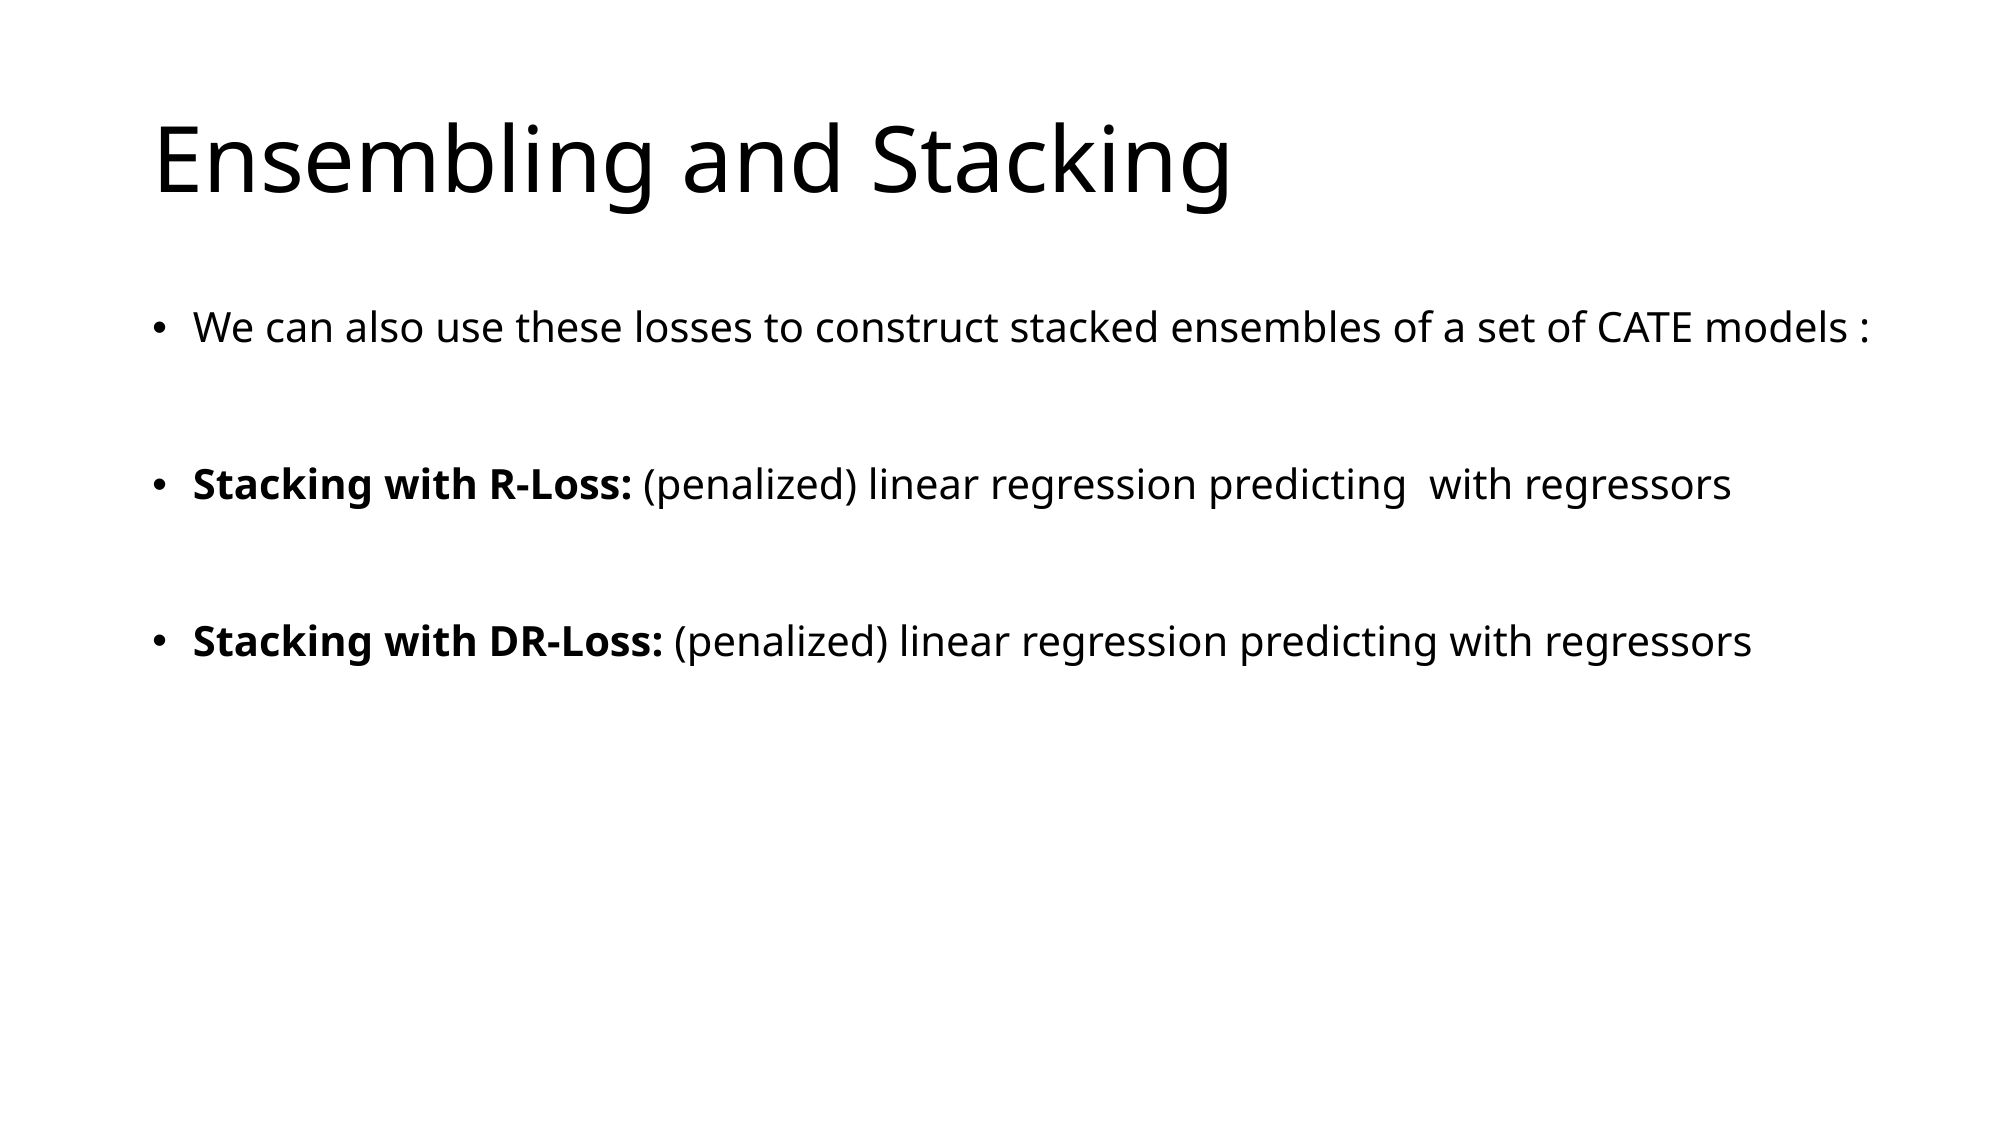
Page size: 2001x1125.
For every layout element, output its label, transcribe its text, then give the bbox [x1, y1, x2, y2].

title Ensembling and Stacking [137, 53, 1863, 272]
